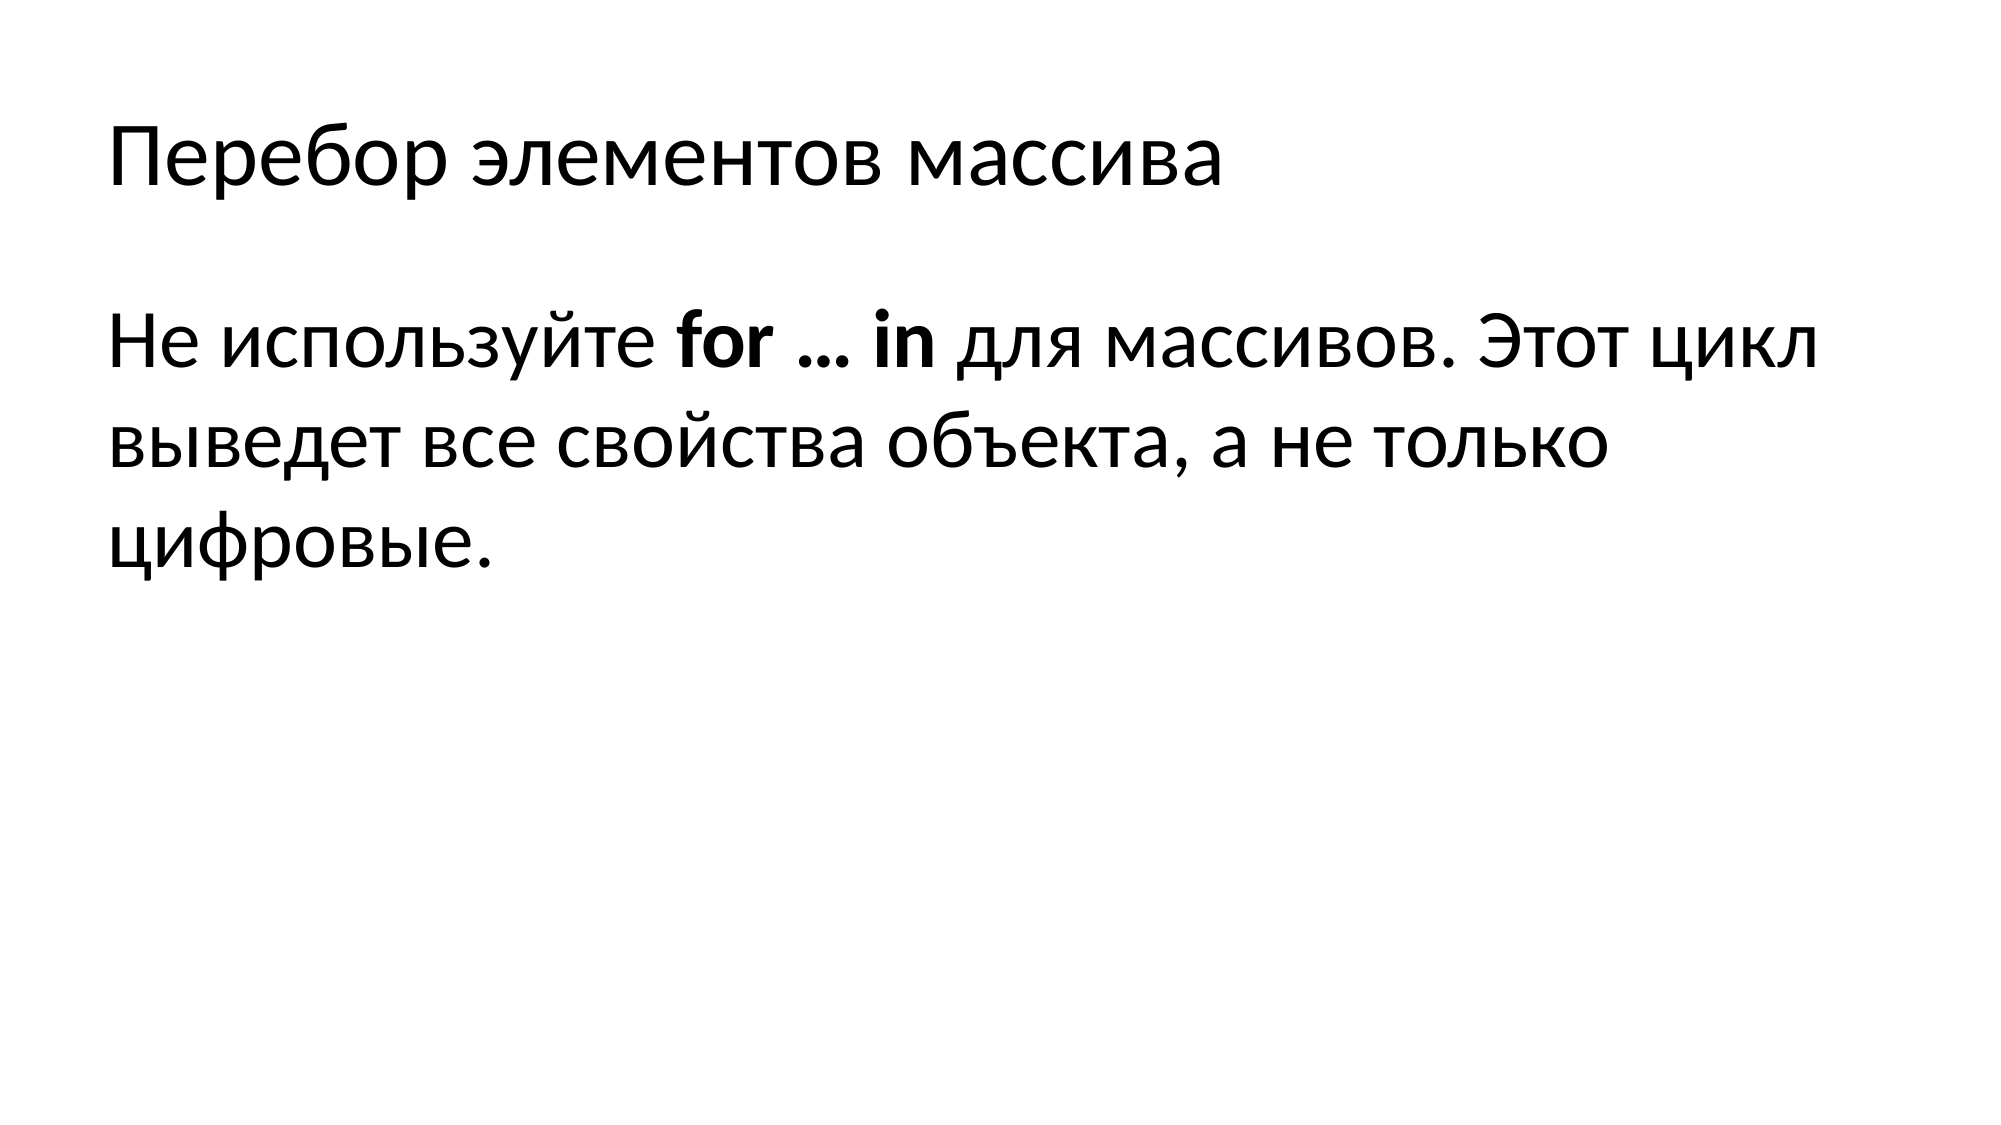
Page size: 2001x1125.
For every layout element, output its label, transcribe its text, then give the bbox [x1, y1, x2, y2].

text_box Перебор элементов массива Не используйте for … in для массивов. Этот цикл выведет все свойства объекта, а не только цифровые. [92, 86, 1836, 592]
